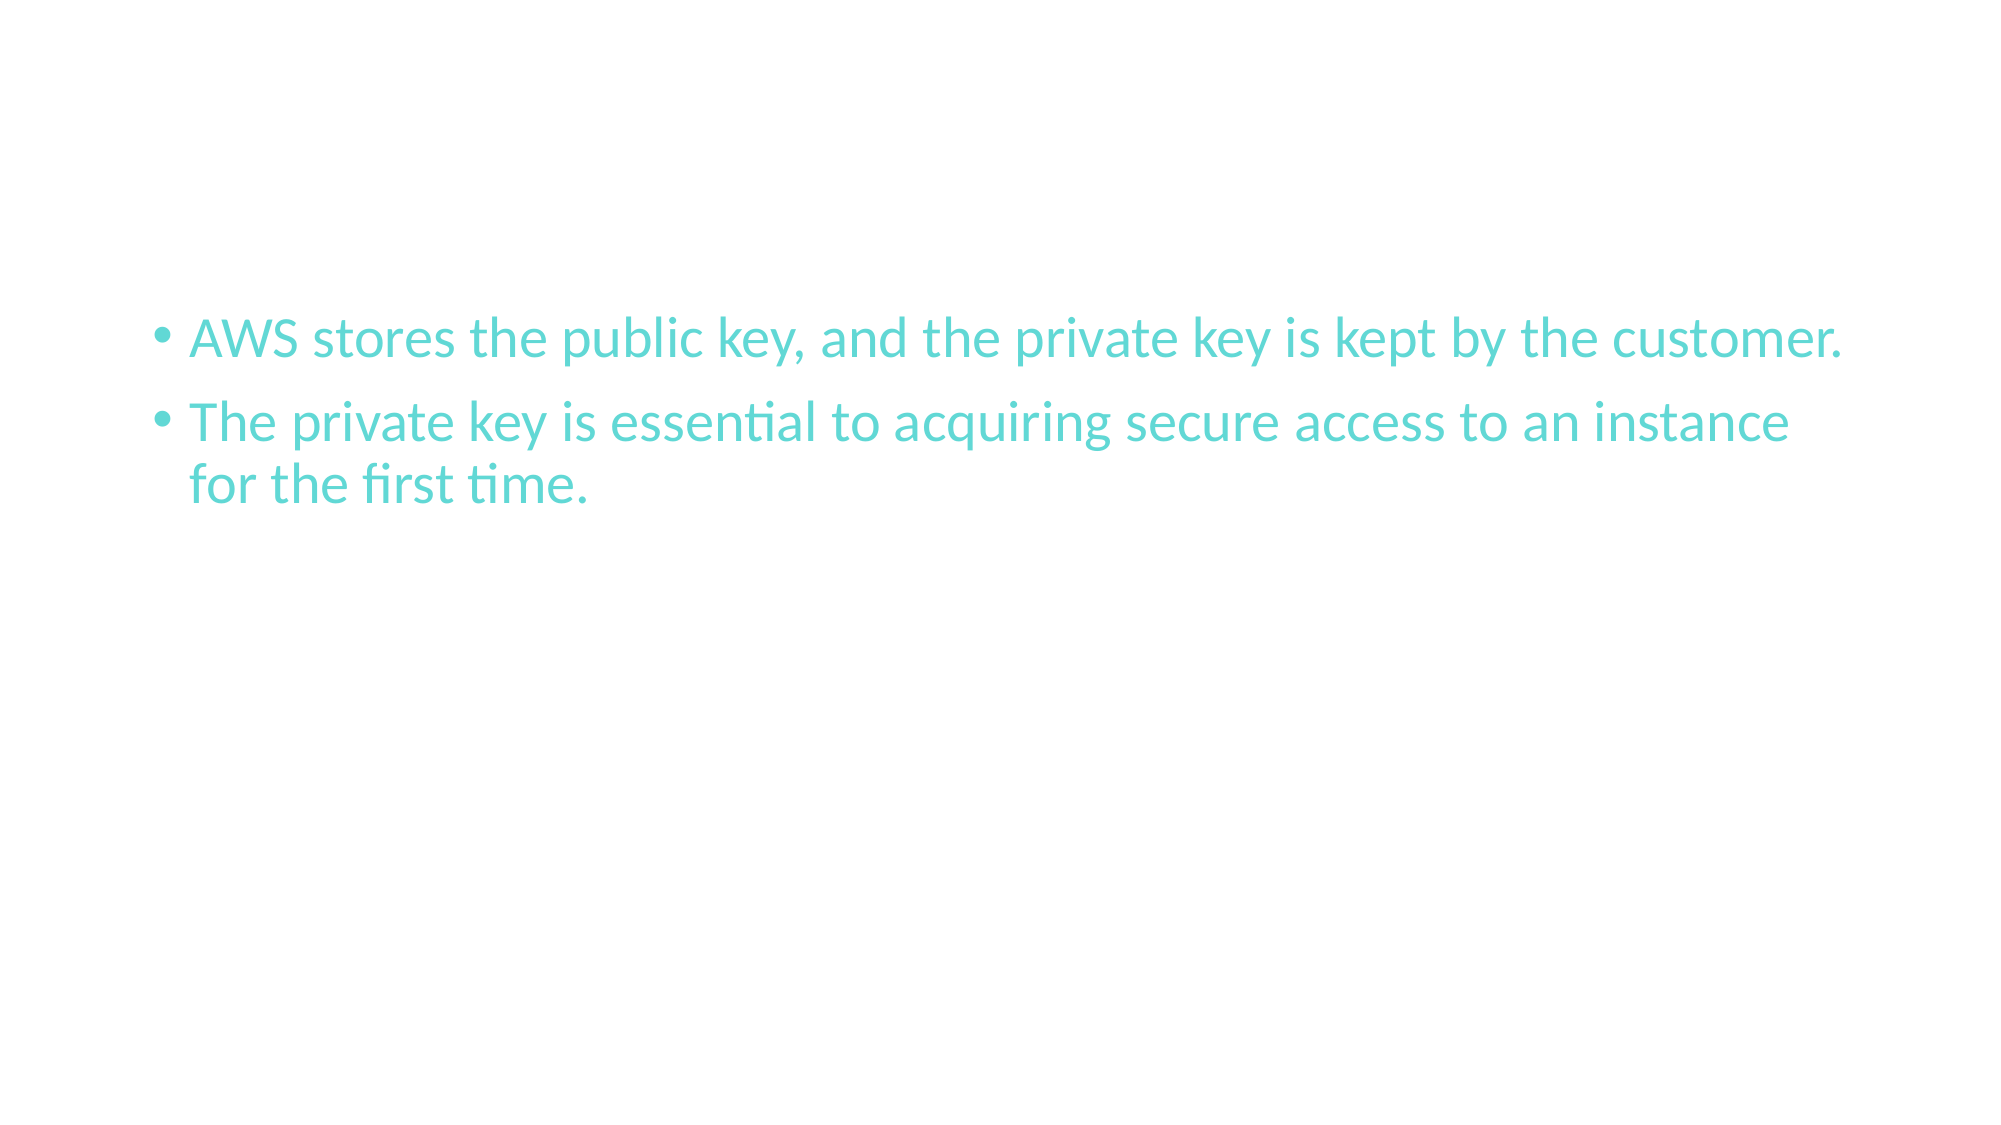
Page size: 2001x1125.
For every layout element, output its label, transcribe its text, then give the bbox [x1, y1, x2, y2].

list AWS stores the public key, and the private key is kept by the customer. The private key is essential to acquiring secure access to an instance for the first time. [137, 299, 1863, 1014]
